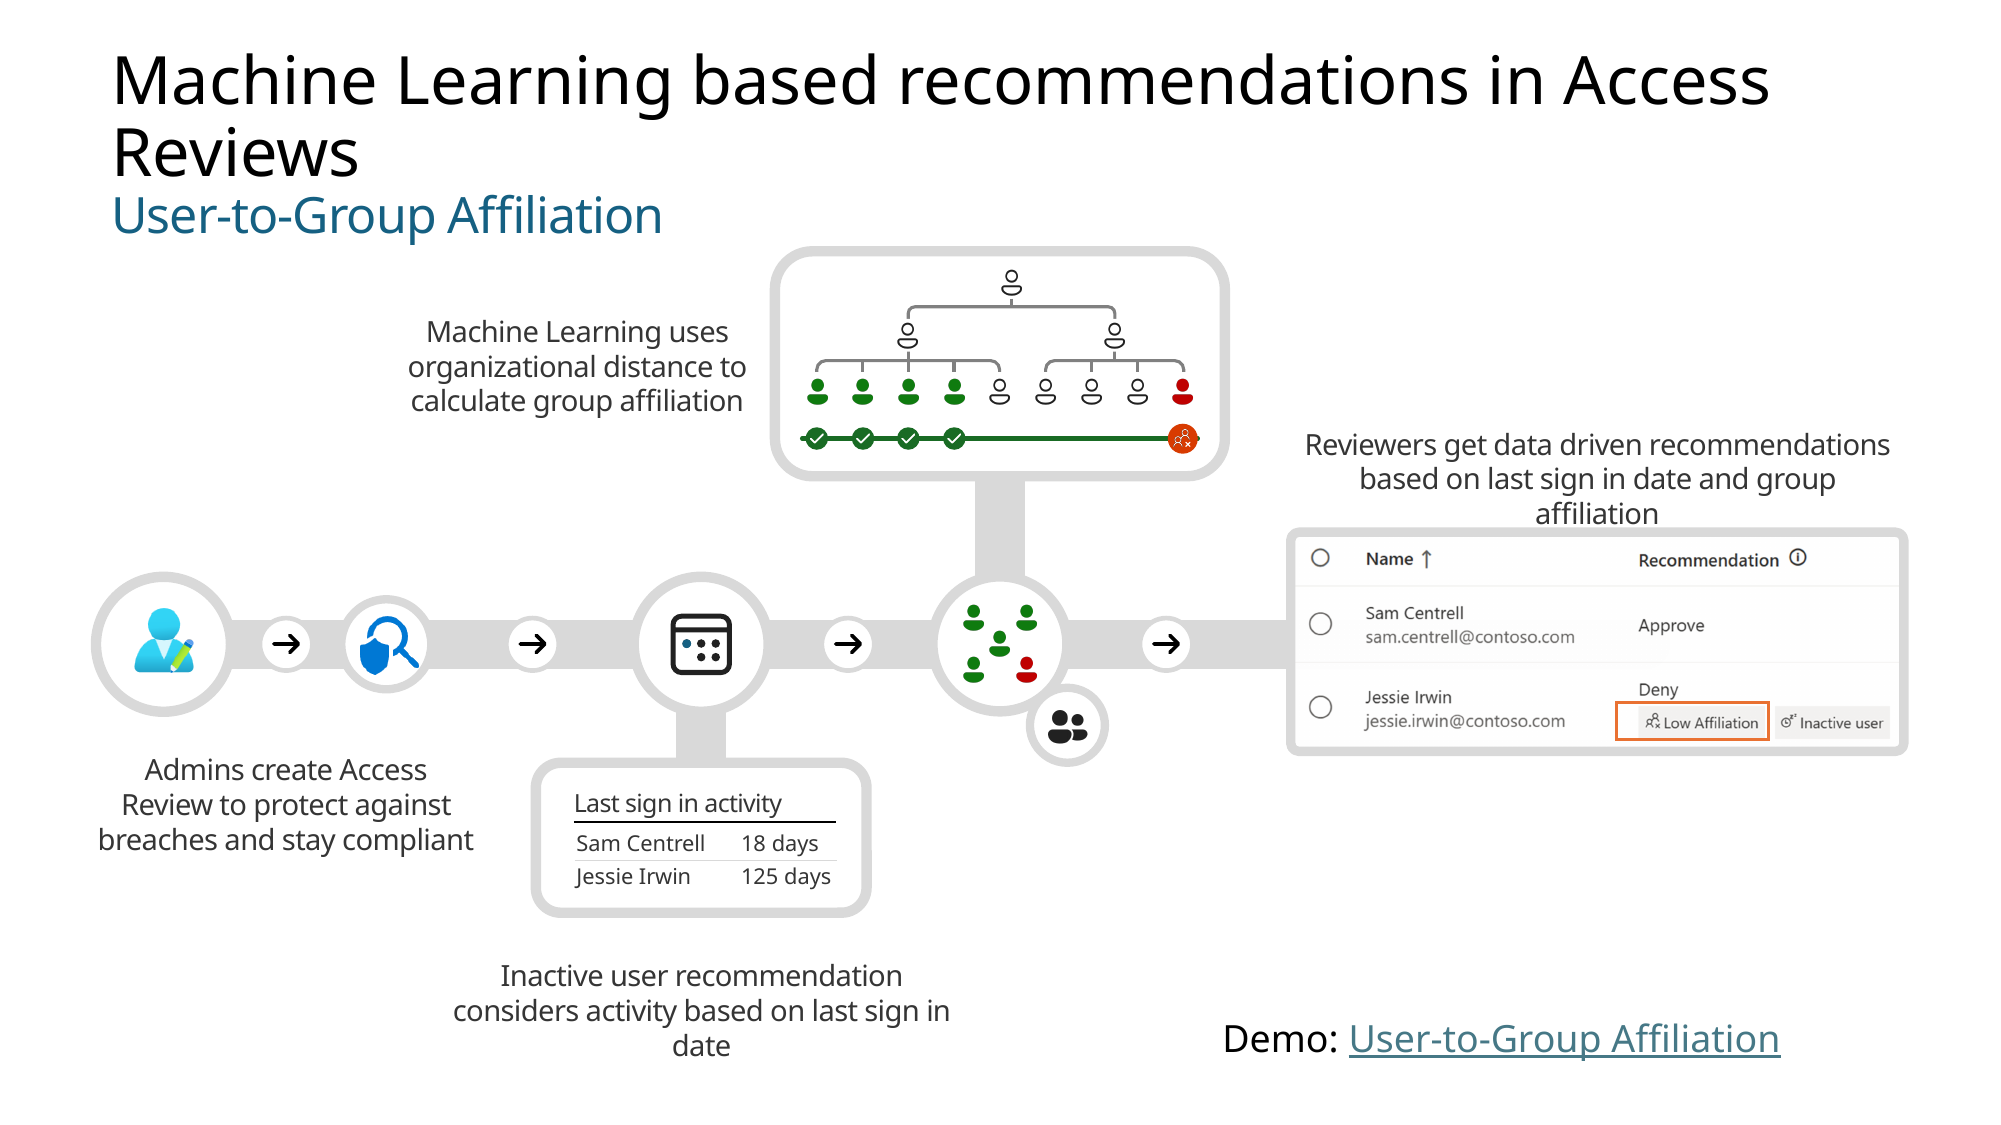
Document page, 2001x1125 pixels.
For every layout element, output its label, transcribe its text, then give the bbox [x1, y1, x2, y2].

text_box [1139, 617, 1193, 672]
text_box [259, 617, 313, 672]
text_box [95, 576, 232, 713]
title Machine Learning based recommendations in Access Reviews User-to-Group Affiliation [96, 75, 1904, 217]
text_box Admins create Access Review to protect against breaches and stay compliant [95, 751, 476, 857]
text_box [931, 575, 1068, 712]
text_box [340, 598, 432, 690]
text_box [821, 617, 875, 672]
text_box Demo: User-to-Group Affiliation [1207, 1007, 1923, 1074]
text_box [535, 762, 868, 914]
picture [1290, 531, 1905, 752]
text_box Machine Learning uses organizational distance to calculate group affiliation [390, 312, 764, 418]
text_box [633, 576, 770, 713]
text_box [1029, 687, 1106, 764]
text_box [774, 250, 1226, 477]
text_box Inactive user recommendation considers activity based on last sign in date [449, 957, 954, 1062]
text_box Reviewers get data driven recommendations based on last sign in date and group affiliation [1301, 425, 1894, 527]
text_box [505, 617, 560, 672]
